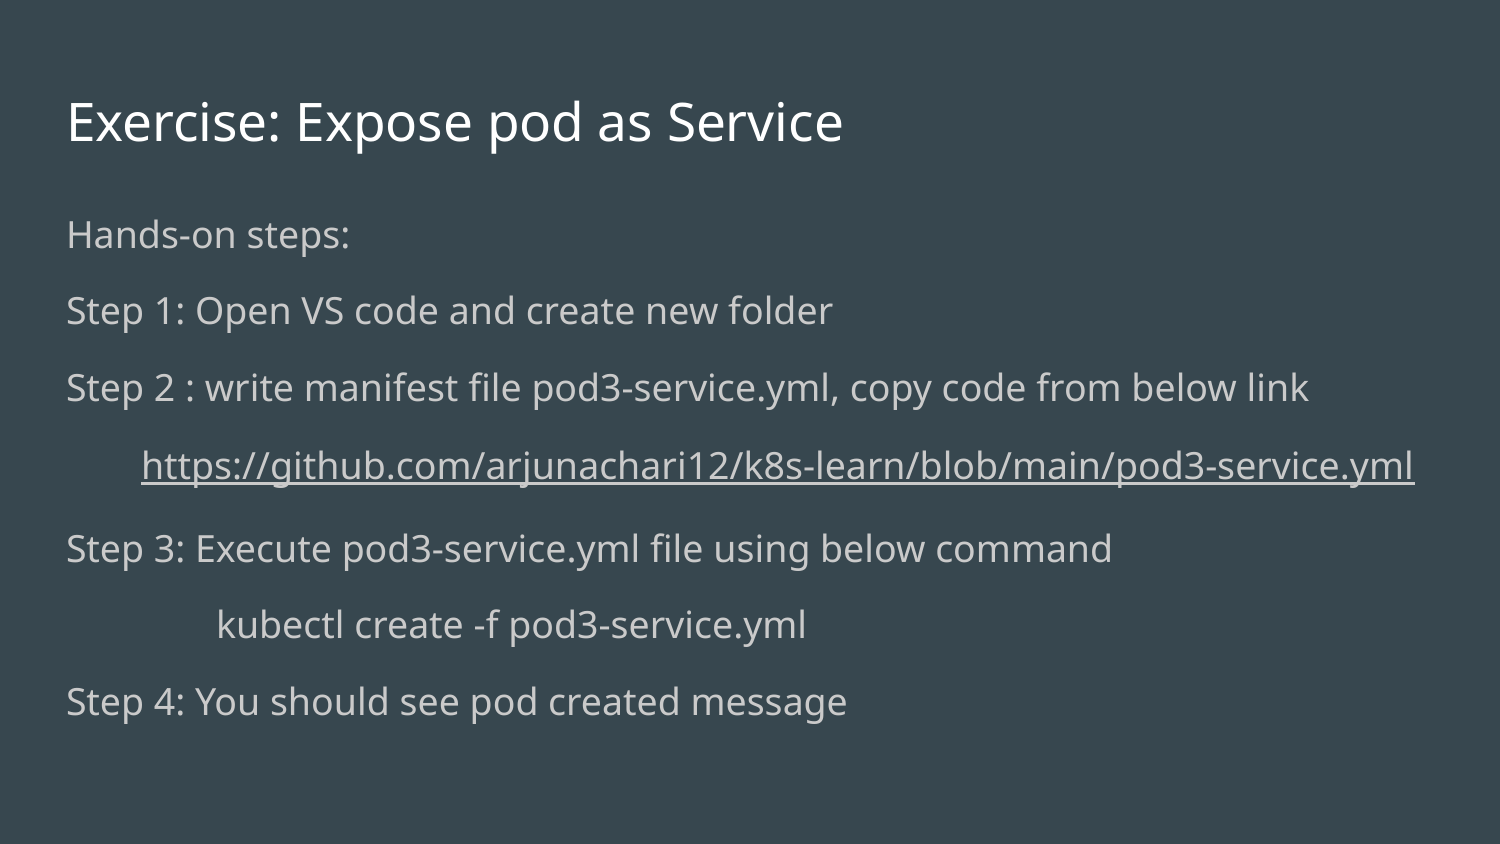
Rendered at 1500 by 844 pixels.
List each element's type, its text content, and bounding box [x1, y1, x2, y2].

title Exercise: Expose pod as Service [51, 72, 1449, 167]
list Hands-on steps: Step 1: Open VS code and create new folder Step 2 : write manifest file pod3-service.yml, copy code from below link https://github.com/arjunachari12/k8s-learn/blob/main/pod3-service.yml Step 3: Execute pod3-service.yml file using below command kubectl create -f pod3-service.yml Step 4: You should see pod created message [51, 189, 1449, 750]
